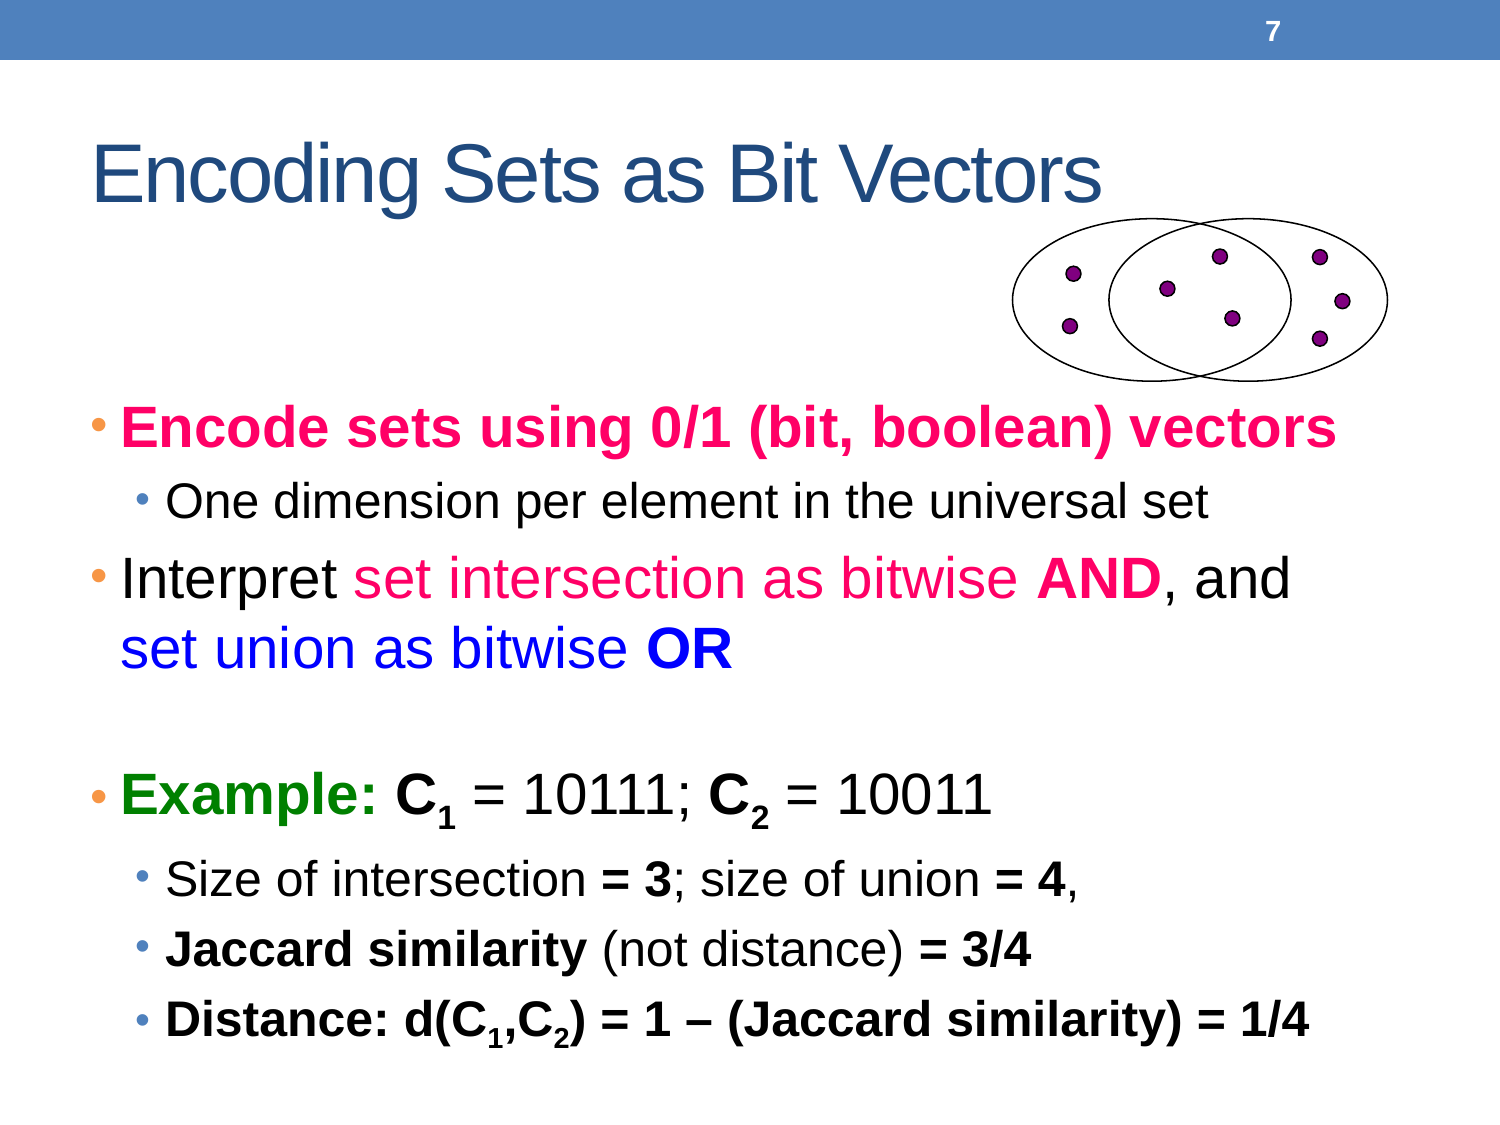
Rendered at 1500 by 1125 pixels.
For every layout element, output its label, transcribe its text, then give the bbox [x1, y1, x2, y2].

list Encode sets using 0/1 (bit, boolean) vectors One dimension per element in the universal set Interpret set intersection as bitwise AND, and set union as bitwise OR Example: C1 = 10111; C2 = 10011 Size of intersection = 3; size of union = 4, Jaccard similarity (not distance) = 3/4 Distance: d(C1,C2) = 1 – (Jaccard similarity) = 1/4 [75, 299, 1425, 1075]
slide_number 7 [1250, 3, 1425, 57]
title Encoding Sets as Bit Vectors [75, 87, 1425, 250]
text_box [1012, 218, 1388, 382]
